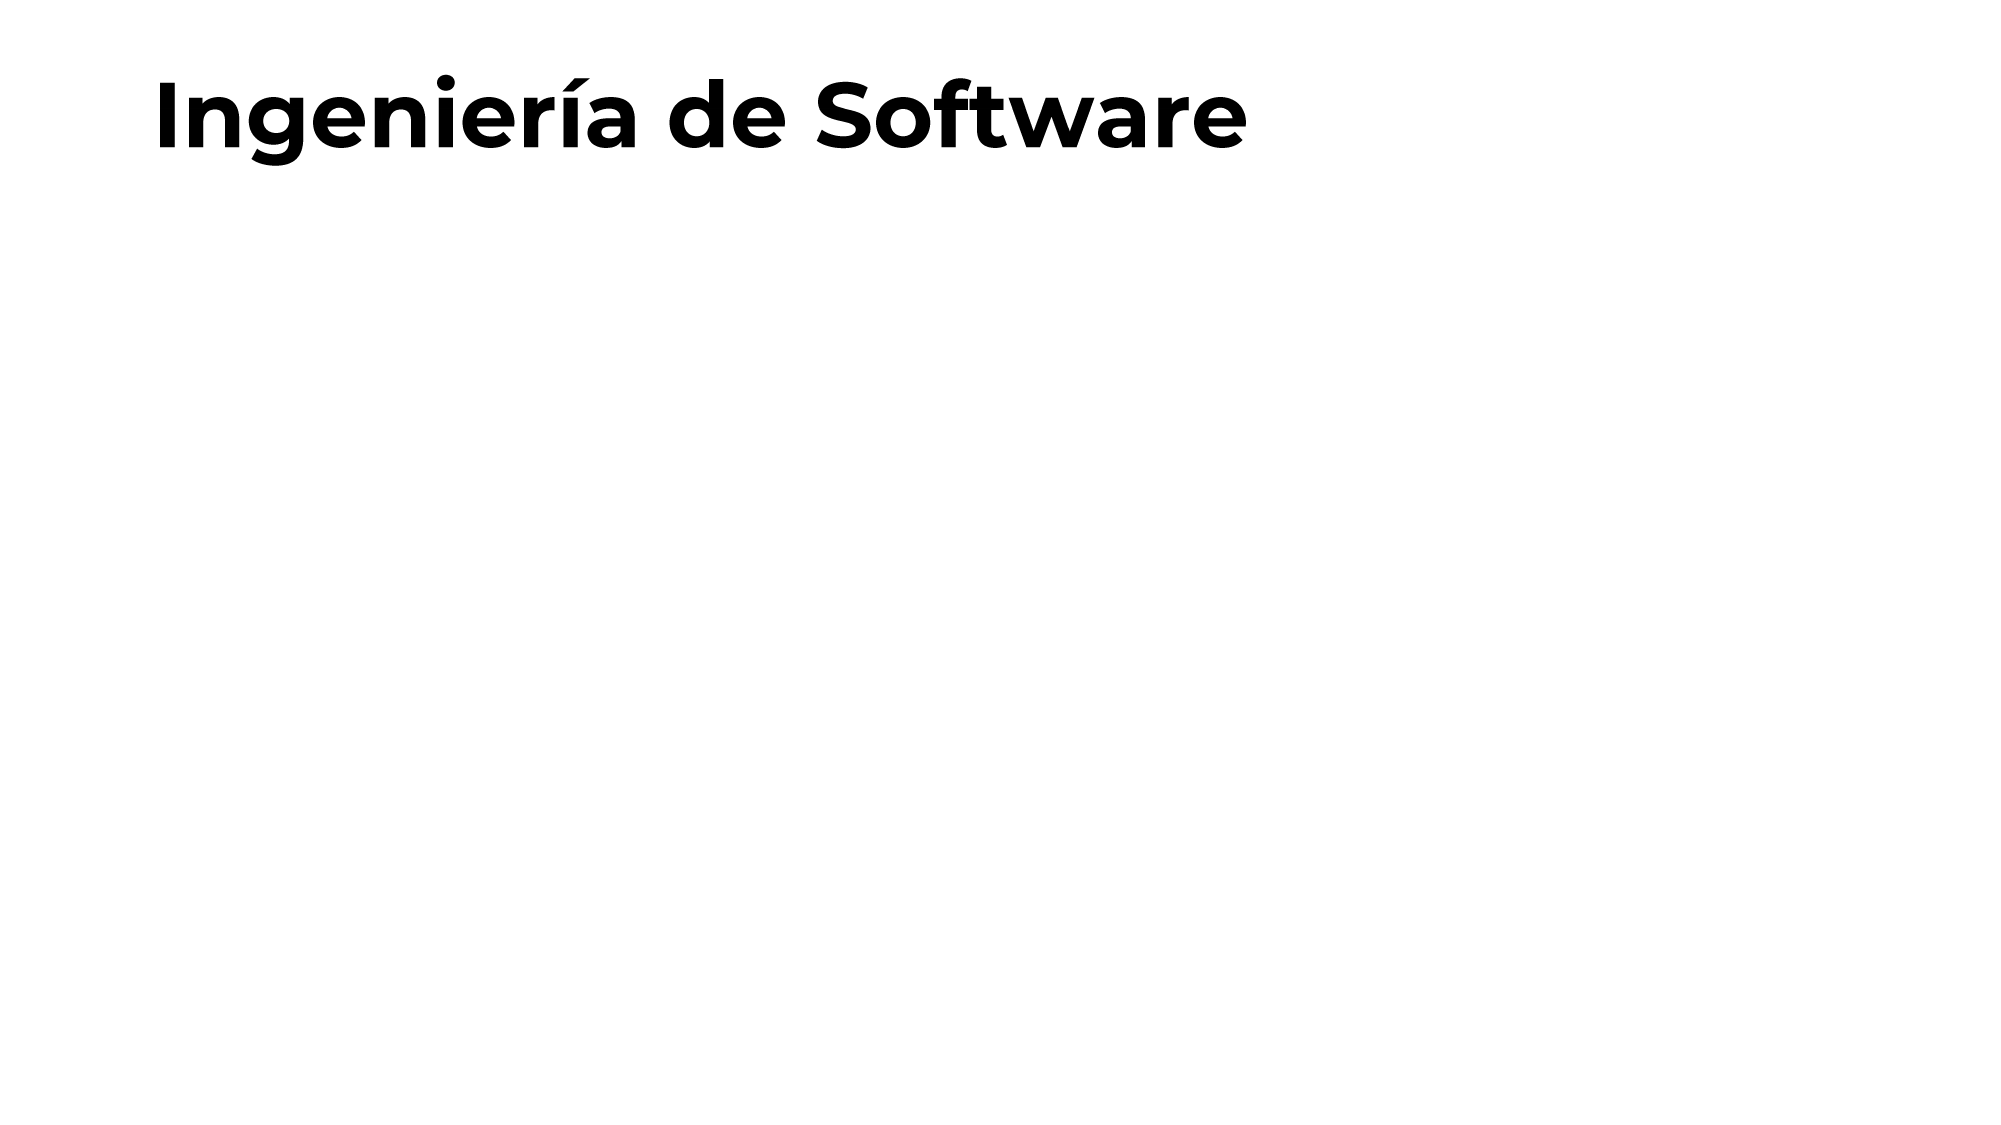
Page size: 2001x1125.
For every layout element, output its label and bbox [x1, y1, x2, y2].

picture [152, 45, 1298, 173]
